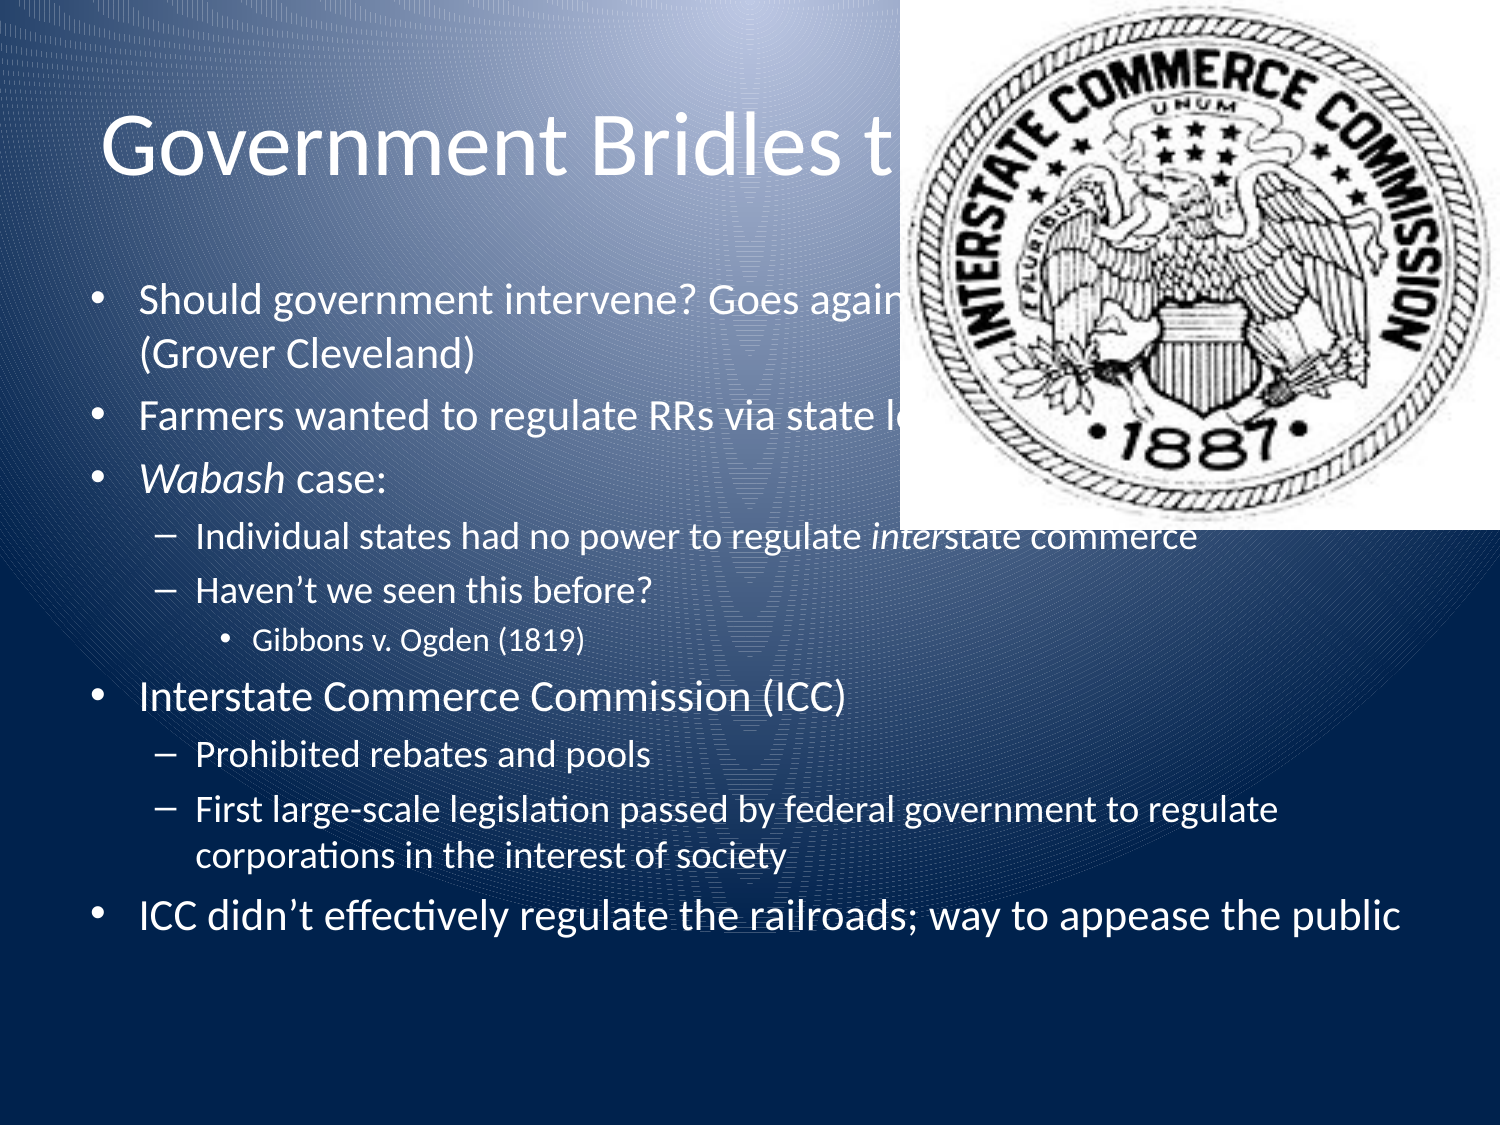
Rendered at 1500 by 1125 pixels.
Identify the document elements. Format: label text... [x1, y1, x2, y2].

title Government Bridles the Iron Horse [75, 45, 894, 233]
list Should government intervene? Goes against laissez-faire philosophy (Grover Cleveland) Farmers wanted to regulate RRs via state legislatures Wabash case: Individual states had no power to regulate interstate commerce Haven’t we seen this before? Gibbons v. Ogden (1819) Interstate Commerce Commission (ICC) Prohibited rebates and pools First large-scale legislation passed by federal government to regulate corporations in the interest of society ICC didn’t effectively regulate the railroads; way to appease the public [75, 262, 1425, 1005]
picture [899, 0, 1500, 530]
